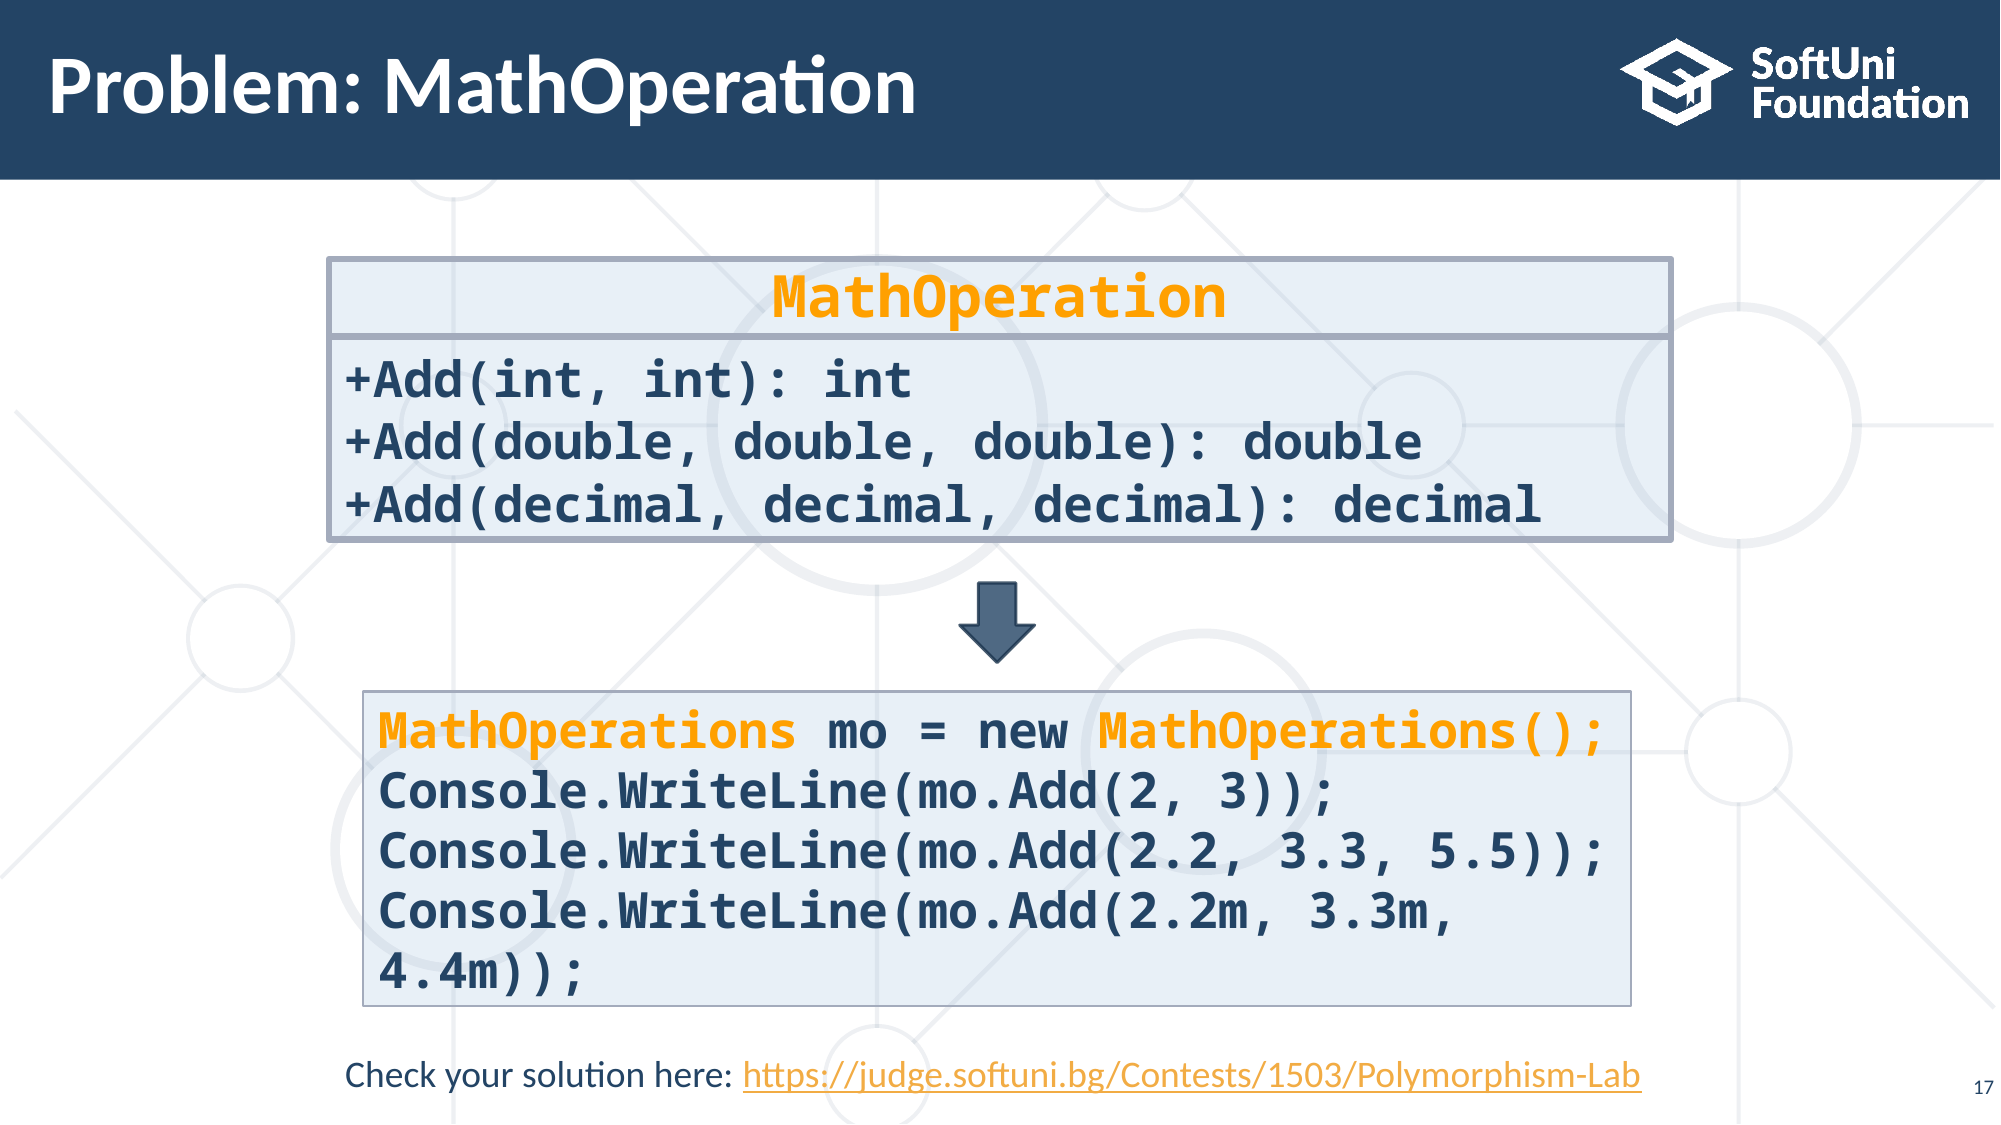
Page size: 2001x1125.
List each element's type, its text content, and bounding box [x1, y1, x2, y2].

text_box Check your solution here: https://judge.softuni.bg/Contests/1503/Polymorphism-Lab [124, 1043, 1863, 1103]
text_box MathOperation [328, 259, 1672, 337]
text_box [957, 580, 1037, 665]
text_box +Add(int, int): int +Add(double, double, double): double +Add(decimal, decimal, decimal): decimal [328, 337, 1672, 540]
title Problem: MathOperation [31, 16, 1591, 162]
picture [1619, 38, 1968, 126]
text_box MathOperations mo = new MathOperations(); Console.WriteLine(mo.Add(2, 3)); Console.WriteLine(mo.Add(2.2, 3.3, 5.5)); Console.WriteLine(mo.Add(2.2m, 3.3m, 4.4m)); [363, 691, 1631, 1007]
slide_number 17 [1929, 1070, 2000, 1103]
